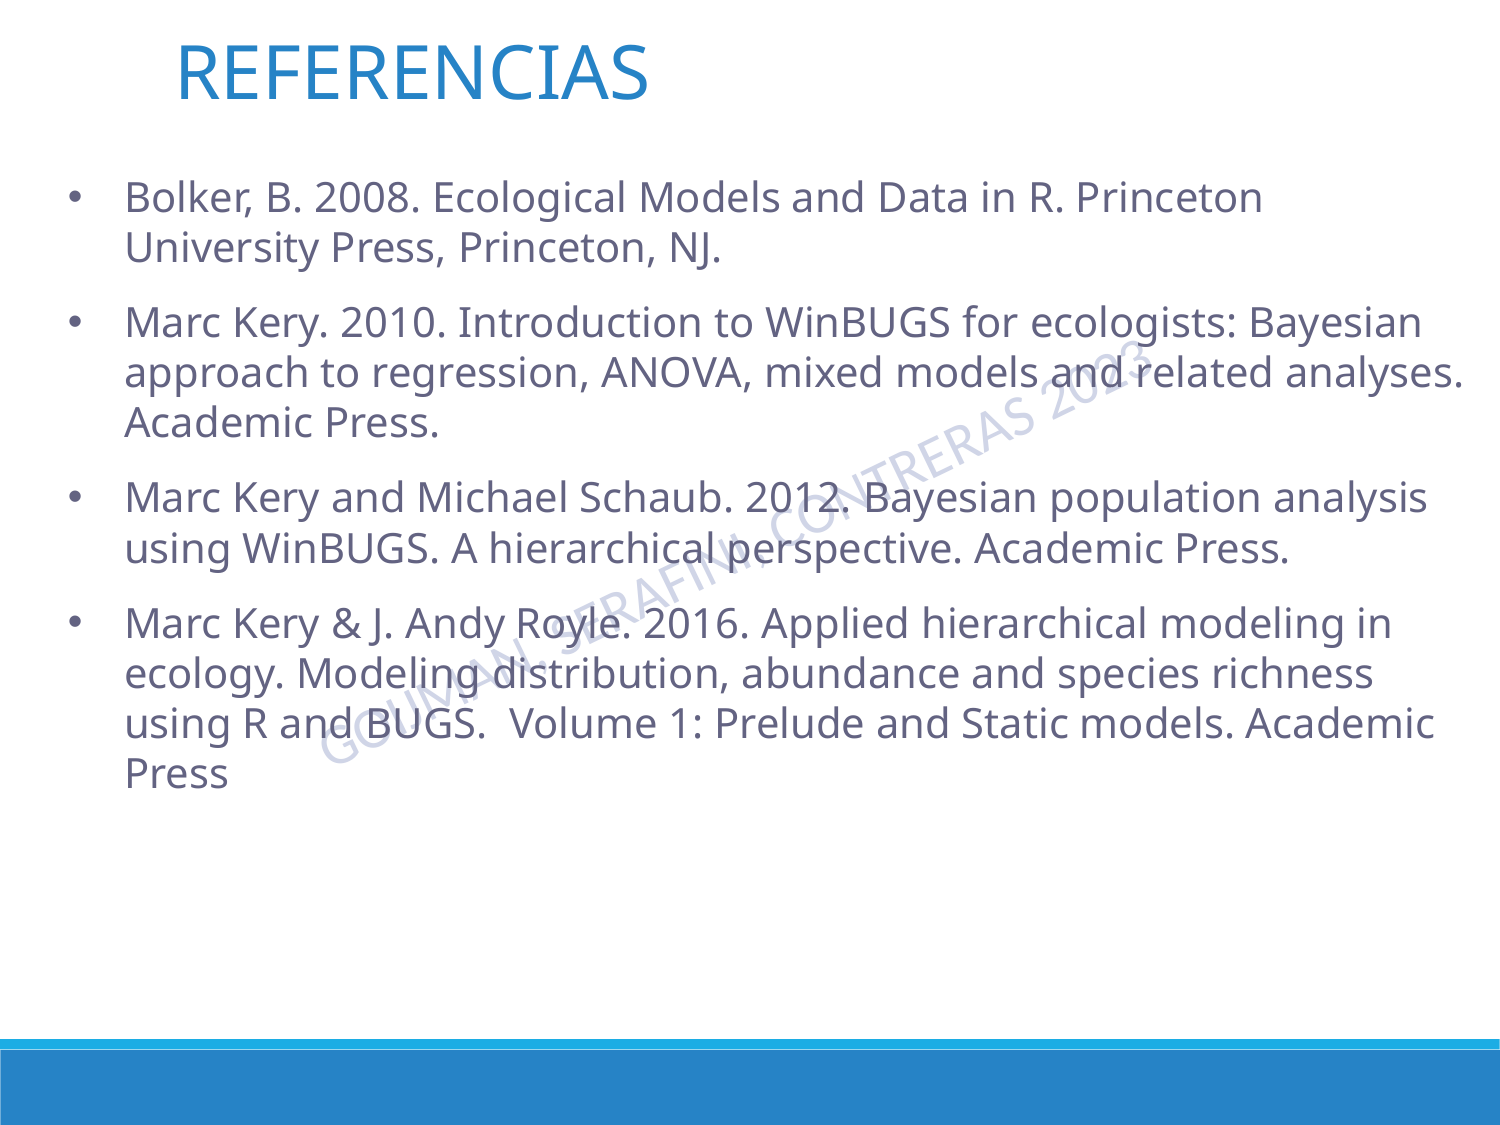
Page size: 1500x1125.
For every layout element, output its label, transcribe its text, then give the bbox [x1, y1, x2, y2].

text_box REFERENCIAS [159, 17, 1495, 123]
text_box Bolker, B. 2008. Ecological Models and Data in R. Princeton University Press, Princeton, NJ. Marc Kery. 2010. Introduction to WinBUGS for ecologists: Bayesian approach to regression, ANOVA, mixed models and related analyses. Academic Press. Marc Kery and Michael Schaub. 2012. Bayesian population analysis using WinBUGS. A hierarchical perspective. Academic Press. Marc Kery & J. Andy Royle. 2016. Applied hierarchical modeling in ecology. Modeling distribution, abundance and species richness using R and BUGS. Volume 1: Prelude and Static models. Academic Press [53, 163, 1483, 1035]
